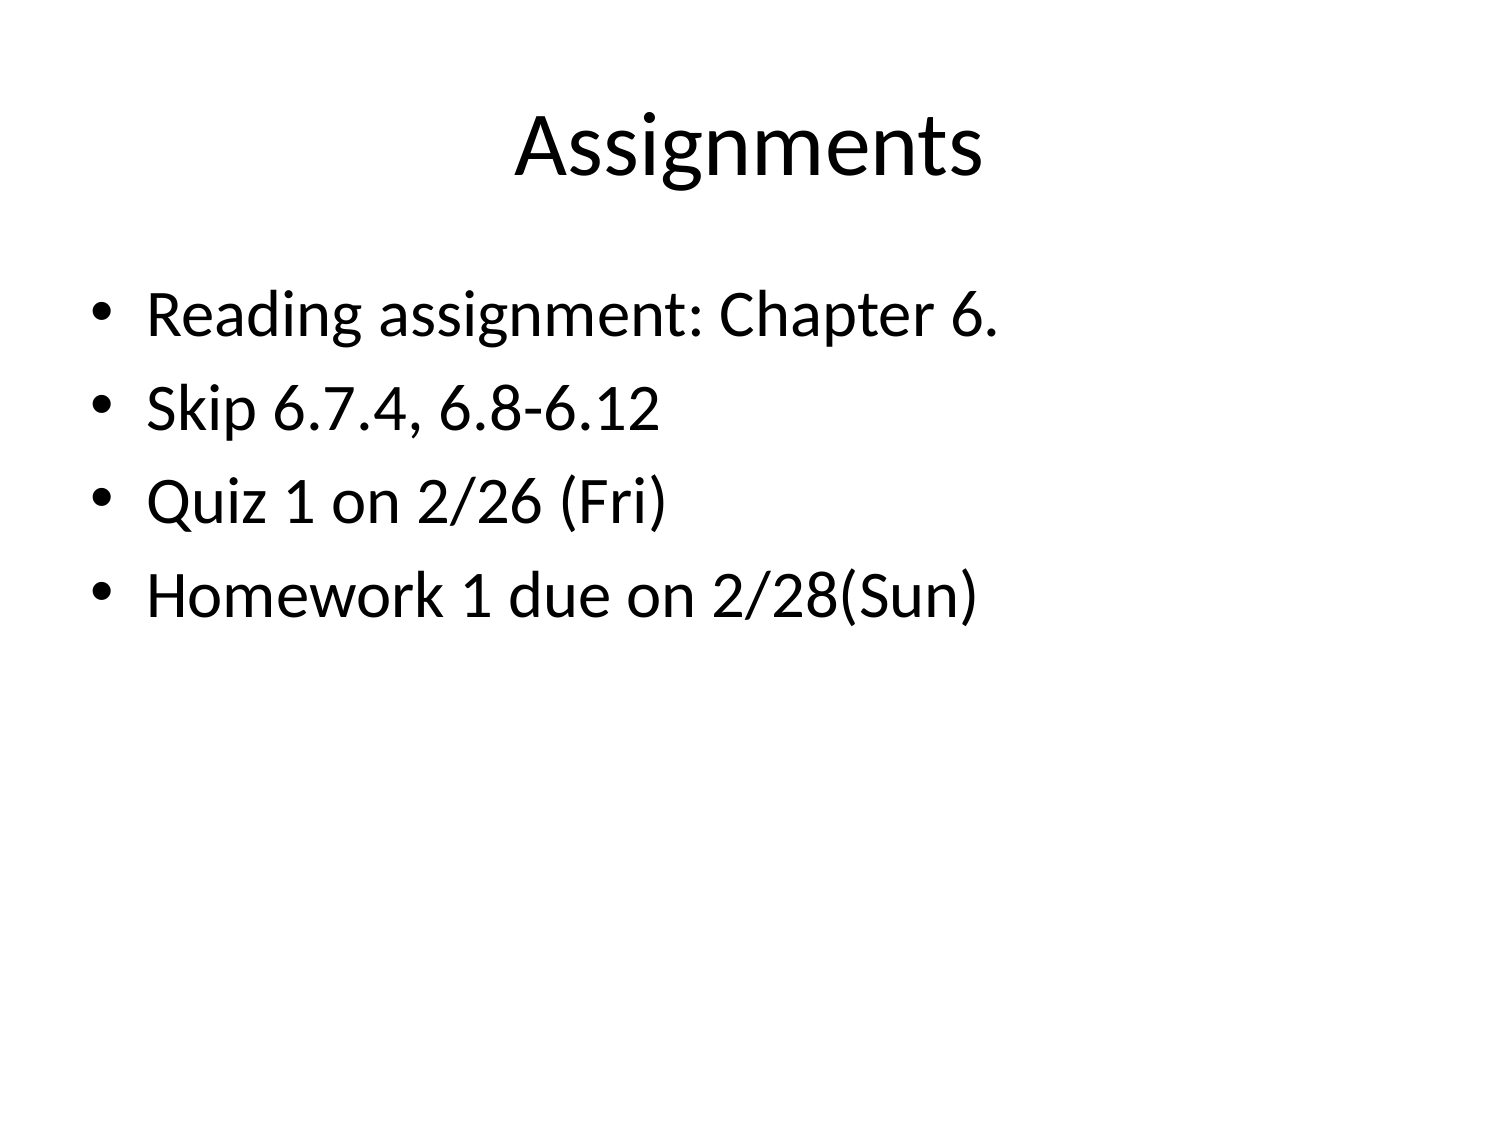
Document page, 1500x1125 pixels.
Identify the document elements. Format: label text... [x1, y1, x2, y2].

list Reading assignment: Chapter 6. Skip 6.7.4, 6.8-6.12 Quiz 1 on 2/26 (Fri) Homework 1 due on 2/28(Sun) [75, 262, 1425, 1005]
title Assignments [75, 45, 1425, 233]
